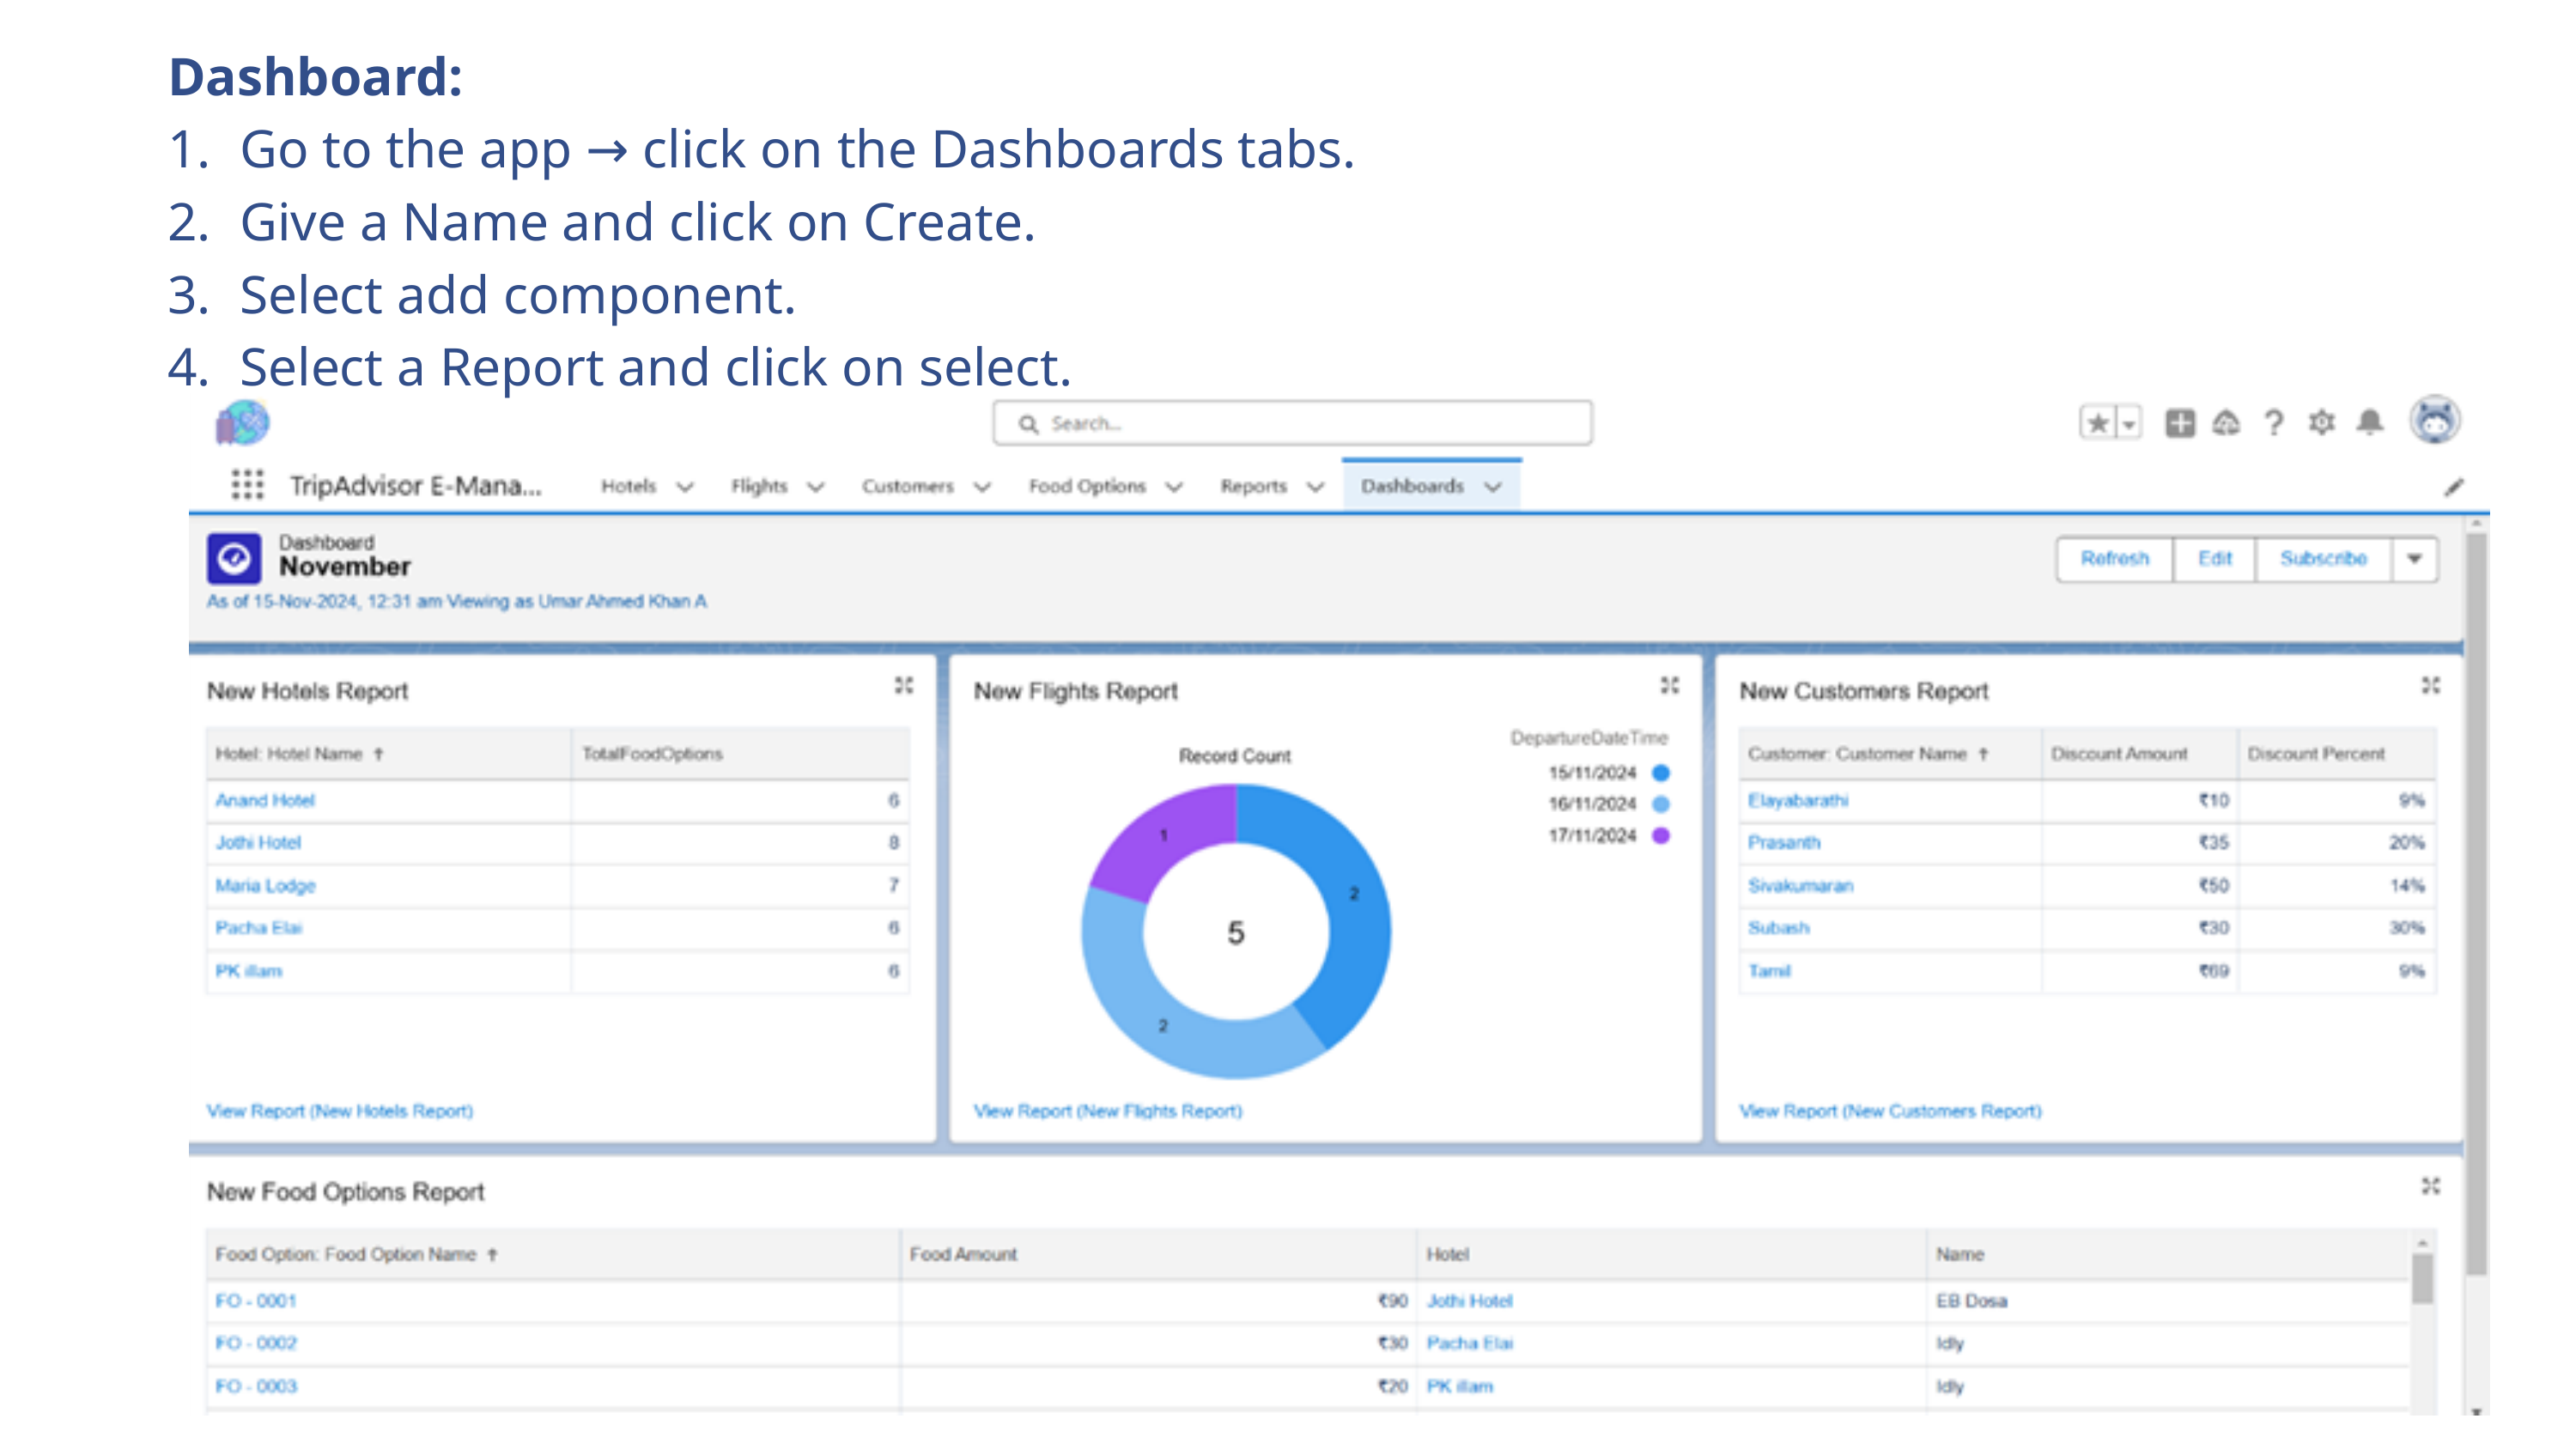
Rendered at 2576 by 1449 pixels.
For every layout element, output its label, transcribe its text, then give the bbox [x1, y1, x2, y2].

text_box [189, 393, 2491, 1416]
text_box Dashboard: Go to the app → click on the Dashboards tabs. Give a Name and click on Create. Select add component. Select a Report and click on select. [167, 33, 2432, 397]
